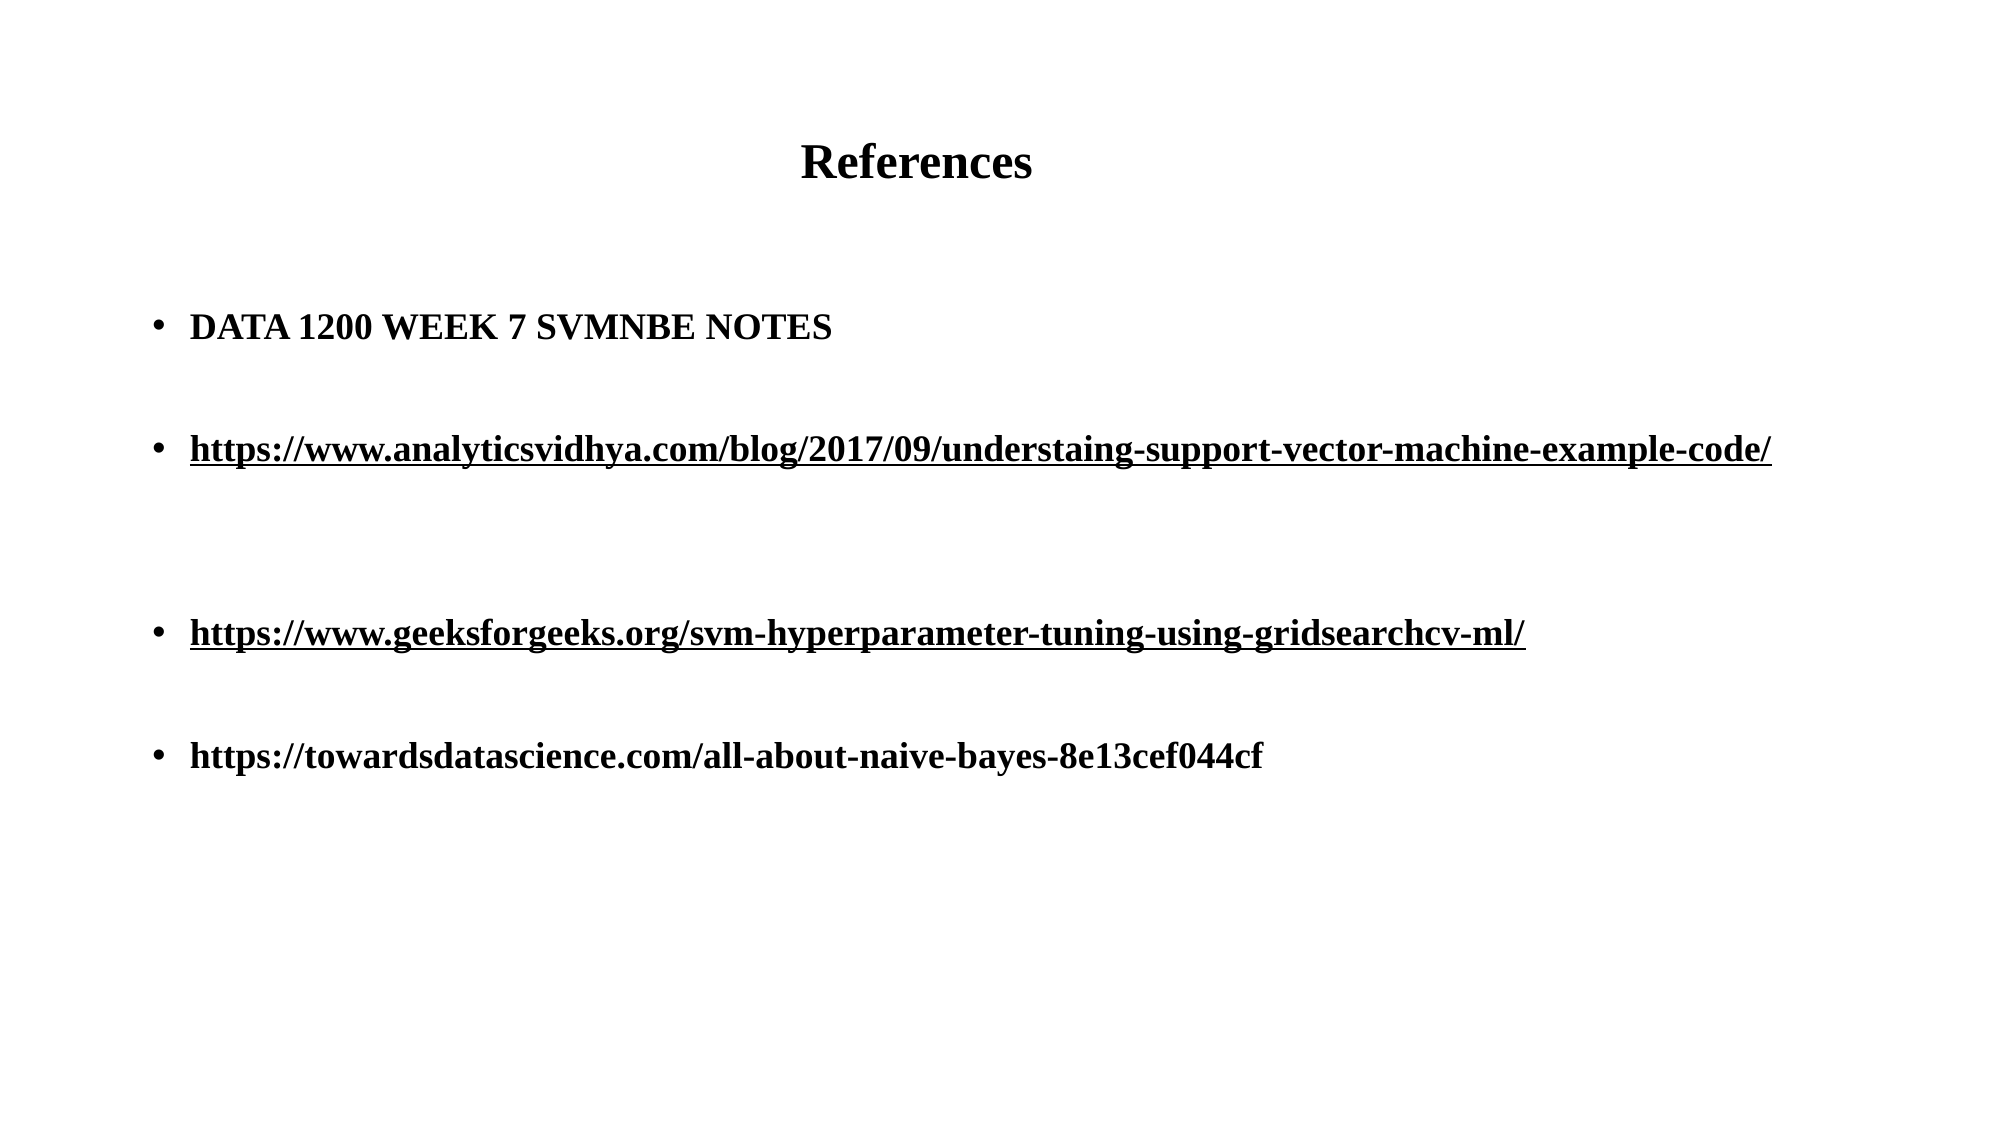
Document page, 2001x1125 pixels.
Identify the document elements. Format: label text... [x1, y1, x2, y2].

list DATA 1200 WEEK 7 SVMNBE NOTES https://www.analyticsvidhya.com/blog/2017/09/understaing-support-vector-machine-example-code/ https://www.geeksforgeeks.org/svm-hyperparameter-tuning-using-gridsearchcv-ml/ https://towardsdatascience.com/all-about-naive-bayes-8e13cef044cf [137, 299, 1863, 1014]
title References [360, 82, 1498, 215]
